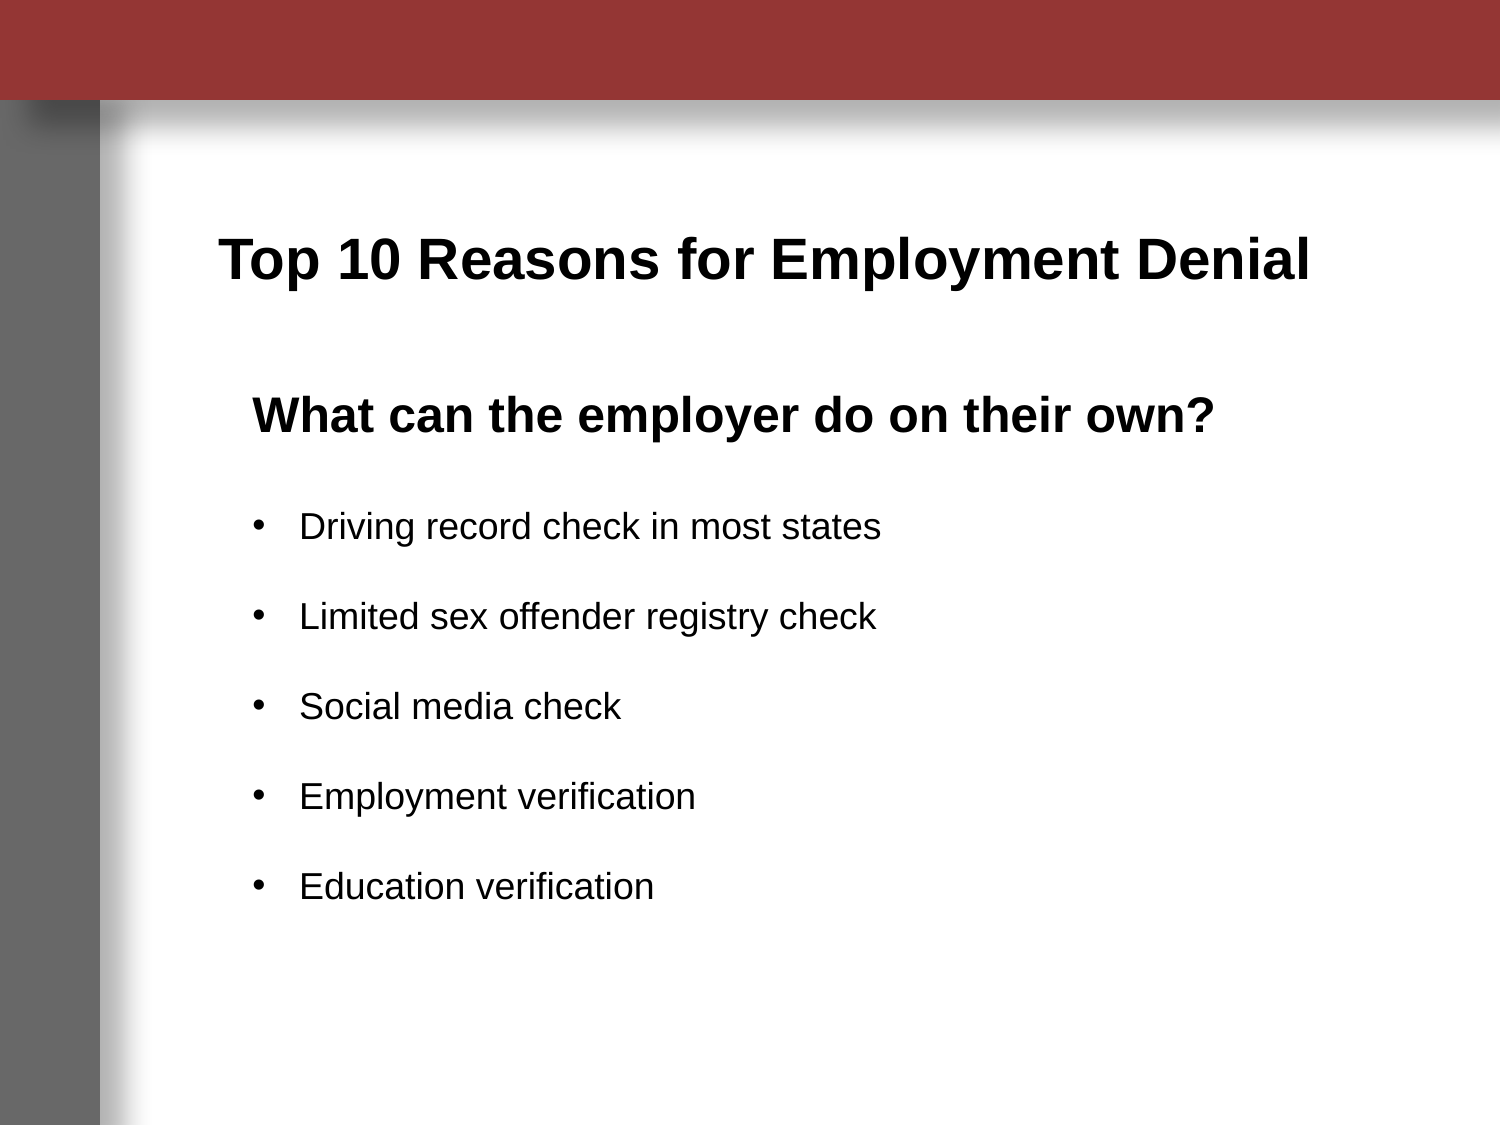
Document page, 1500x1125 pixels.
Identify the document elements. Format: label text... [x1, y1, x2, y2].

text_box Top 10 Reasons for Employment Denial [187, 214, 1463, 299]
text_box [0, 0, 1500, 102]
text_box What can the employer do on their own? Driving record check in most states Limited sex offender registry check Social media check Employment verification Education verification [237, 374, 1375, 960]
text_box [0, 102, 102, 1125]
